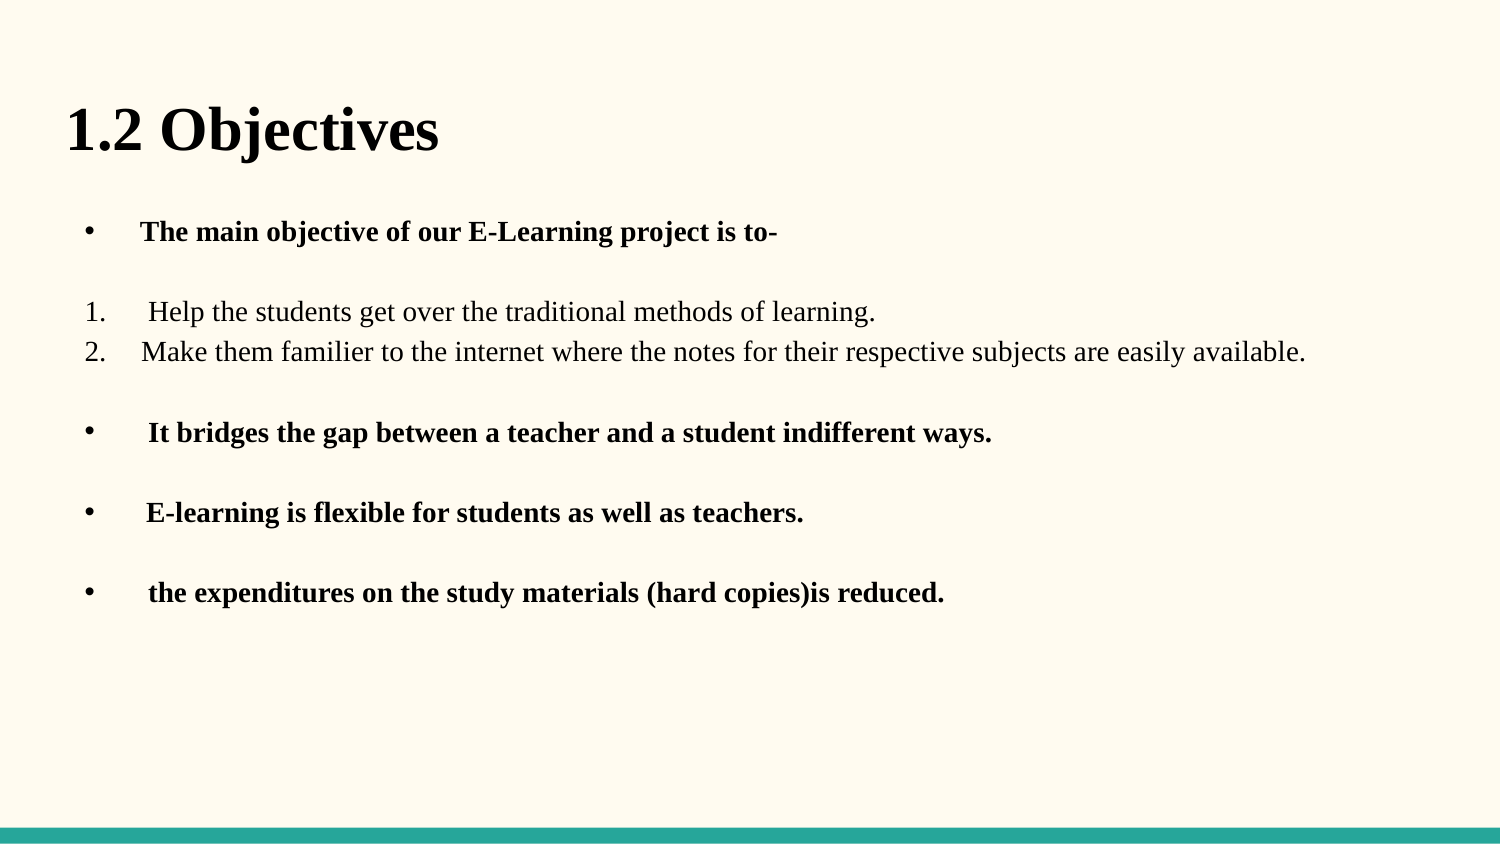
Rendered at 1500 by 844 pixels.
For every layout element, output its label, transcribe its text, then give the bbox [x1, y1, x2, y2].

text_box 1.2 Objectives [51, 72, 1449, 174]
text_box The main objective of our E-Learning project is to- Help the students get over the traditional methods of learning. Make them familier to the internet where the notes for their respective subjects are easily available. It bridges the gap between a teacher and a student indifferent ways. E-learning is flexible for students as well as teachers. the expenditures on the study materials (hard copies)is reduced. [51, 192, 1466, 797]
